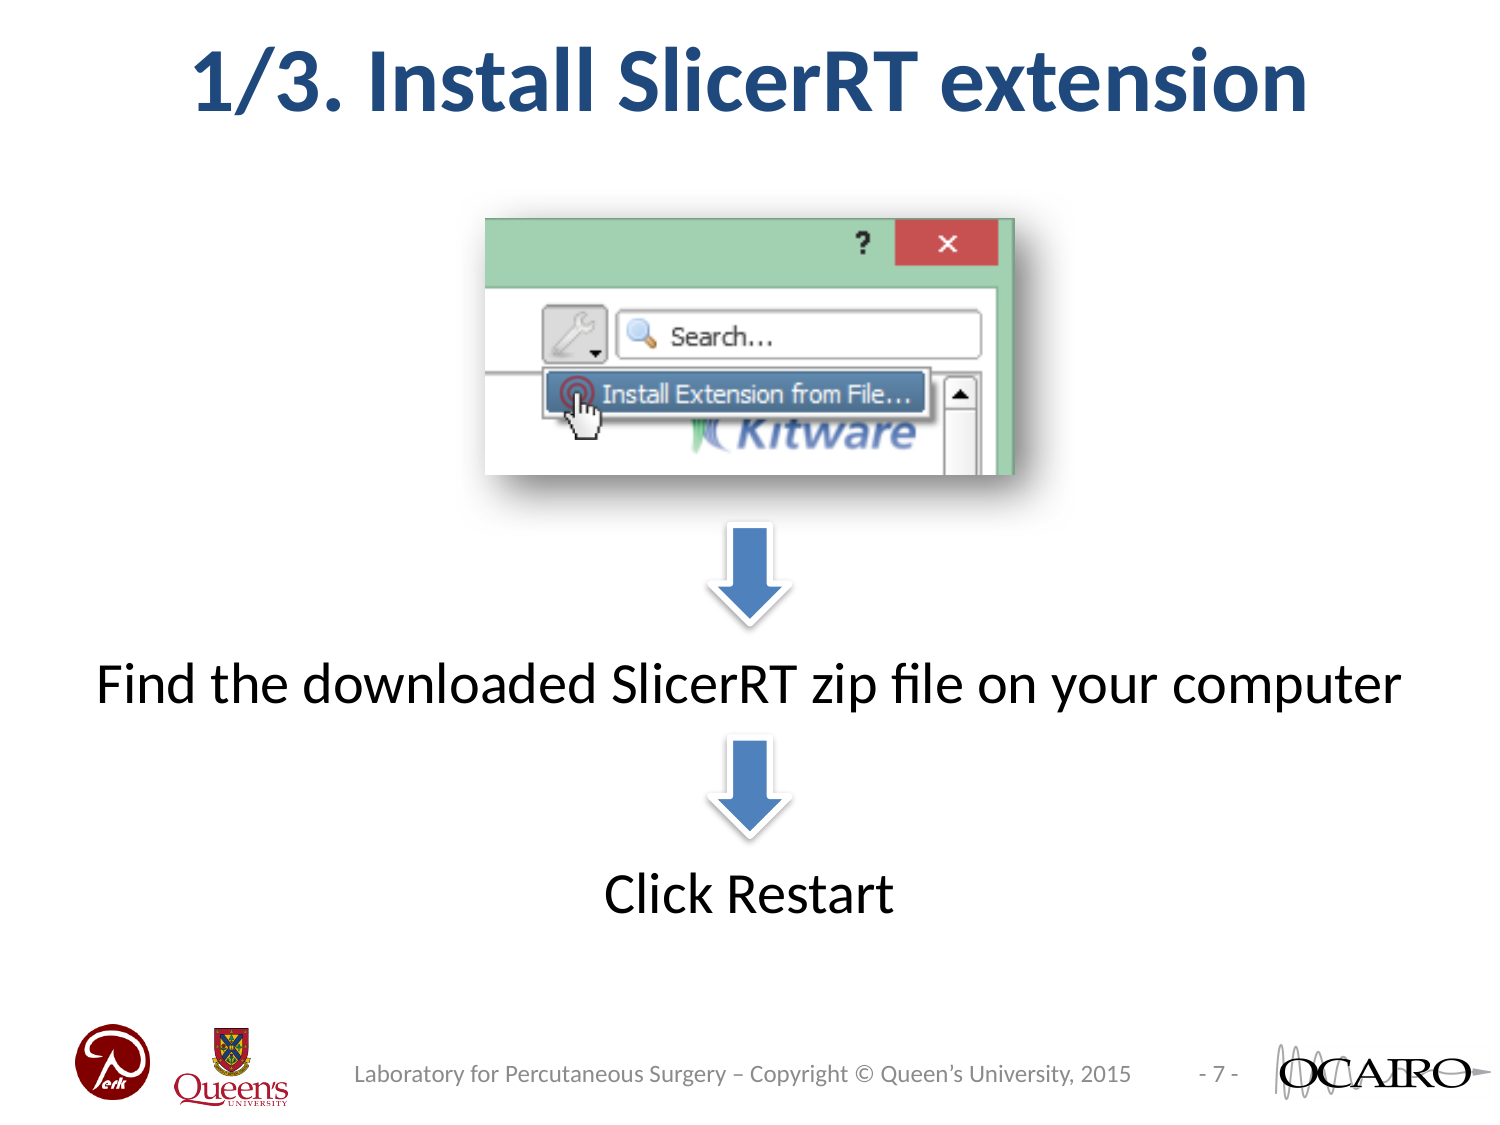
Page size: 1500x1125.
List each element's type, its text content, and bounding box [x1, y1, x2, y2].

text_box [707, 734, 793, 840]
text_box 1/3. Install SlicerRT extension [0, 12, 1500, 163]
slide_number - 7 - [1175, 1042, 1263, 1103]
picture [485, 218, 1015, 476]
picture [174, 1028, 288, 1106]
footer Laboratory for Percutaneous Surgery – Copyright © Queen’s University, 2015 [312, 1042, 1175, 1103]
text_box Find the downloaded SlicerRT zip file on your computer Click Restart [74, 637, 1425, 938]
text_box [707, 521, 793, 627]
picture [75, 1024, 150, 1100]
picture [1275, 1044, 1491, 1100]
